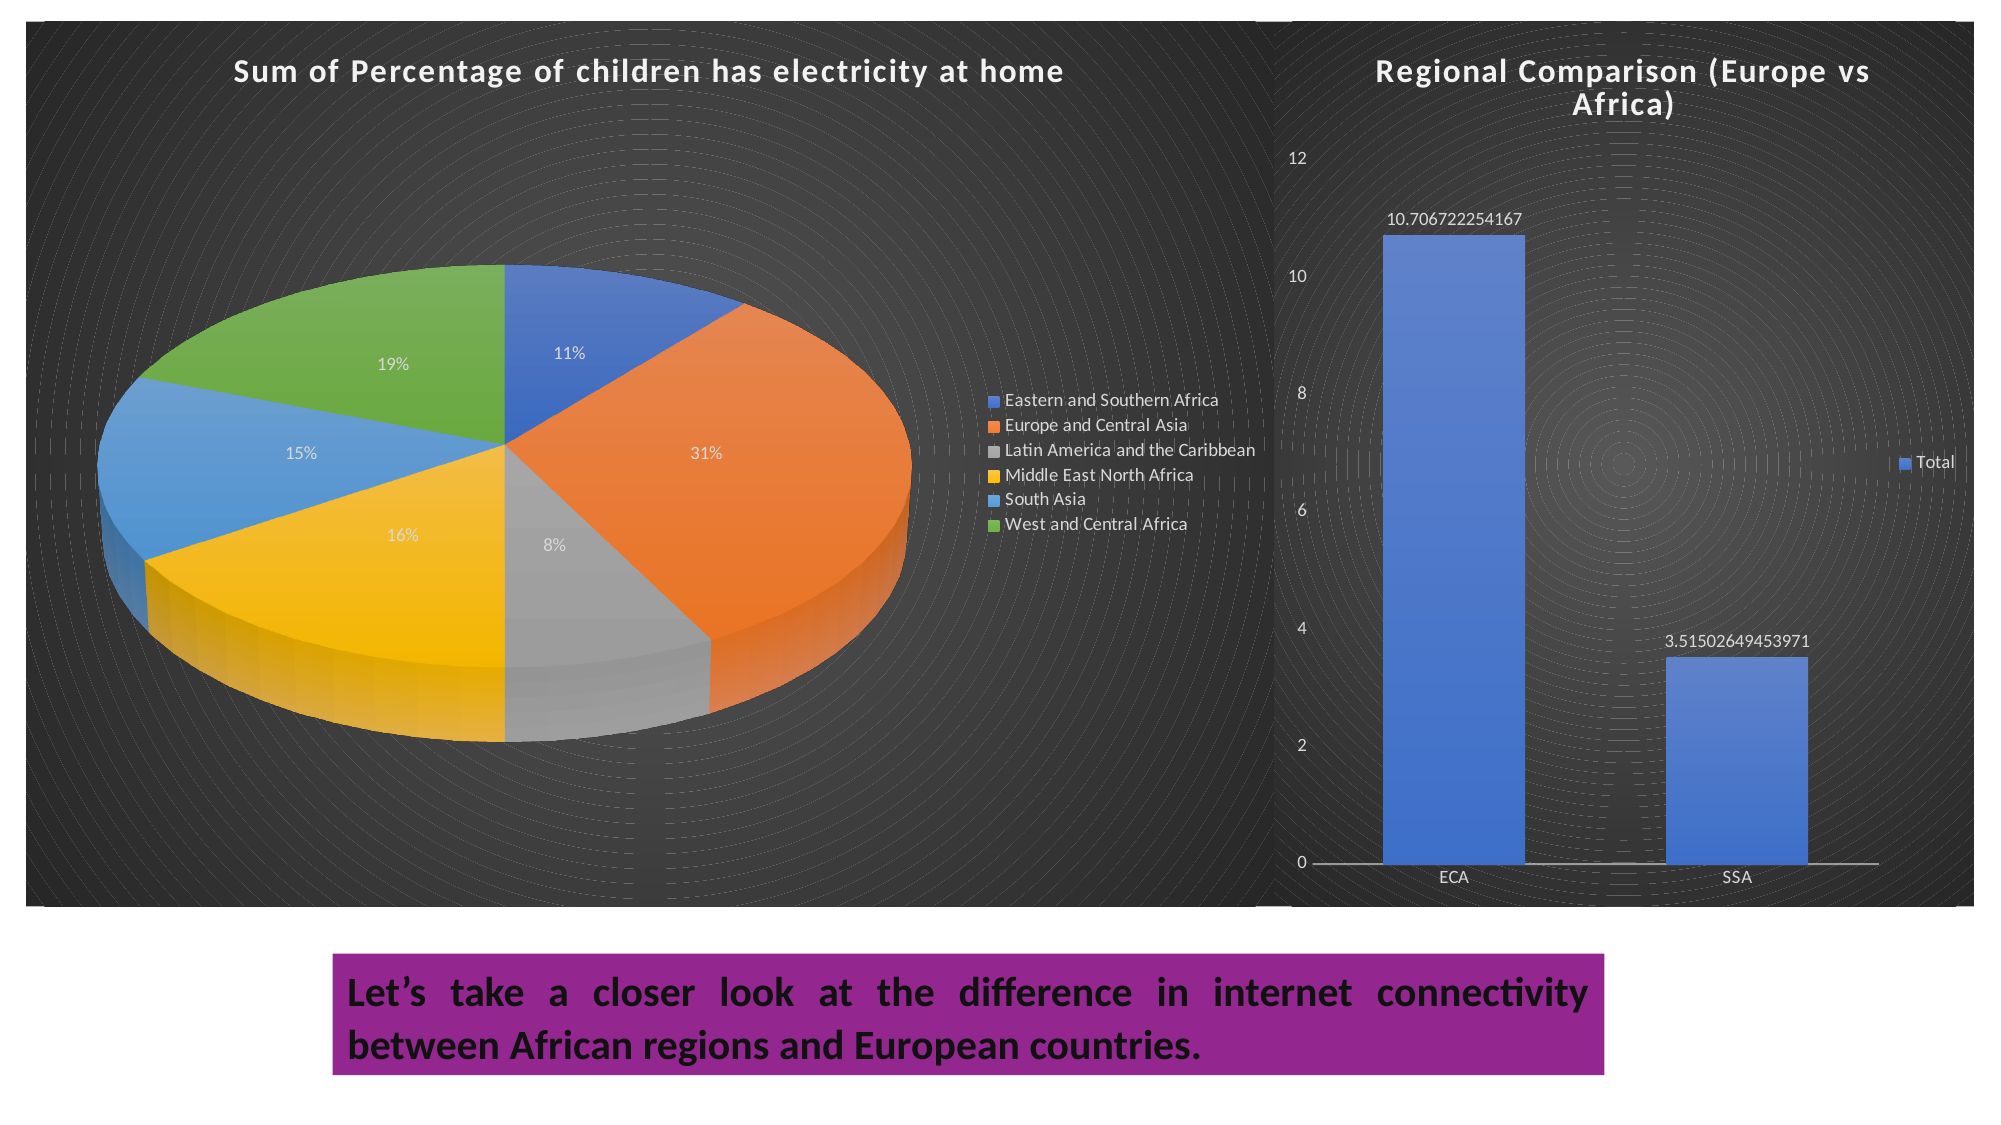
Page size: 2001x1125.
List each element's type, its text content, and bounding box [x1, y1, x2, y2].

text_box Let’s take a closer look at the difference in internet connectivity between African regions and European countries. [332, 953, 1605, 1076]
chart [26, 21, 1974, 907]
